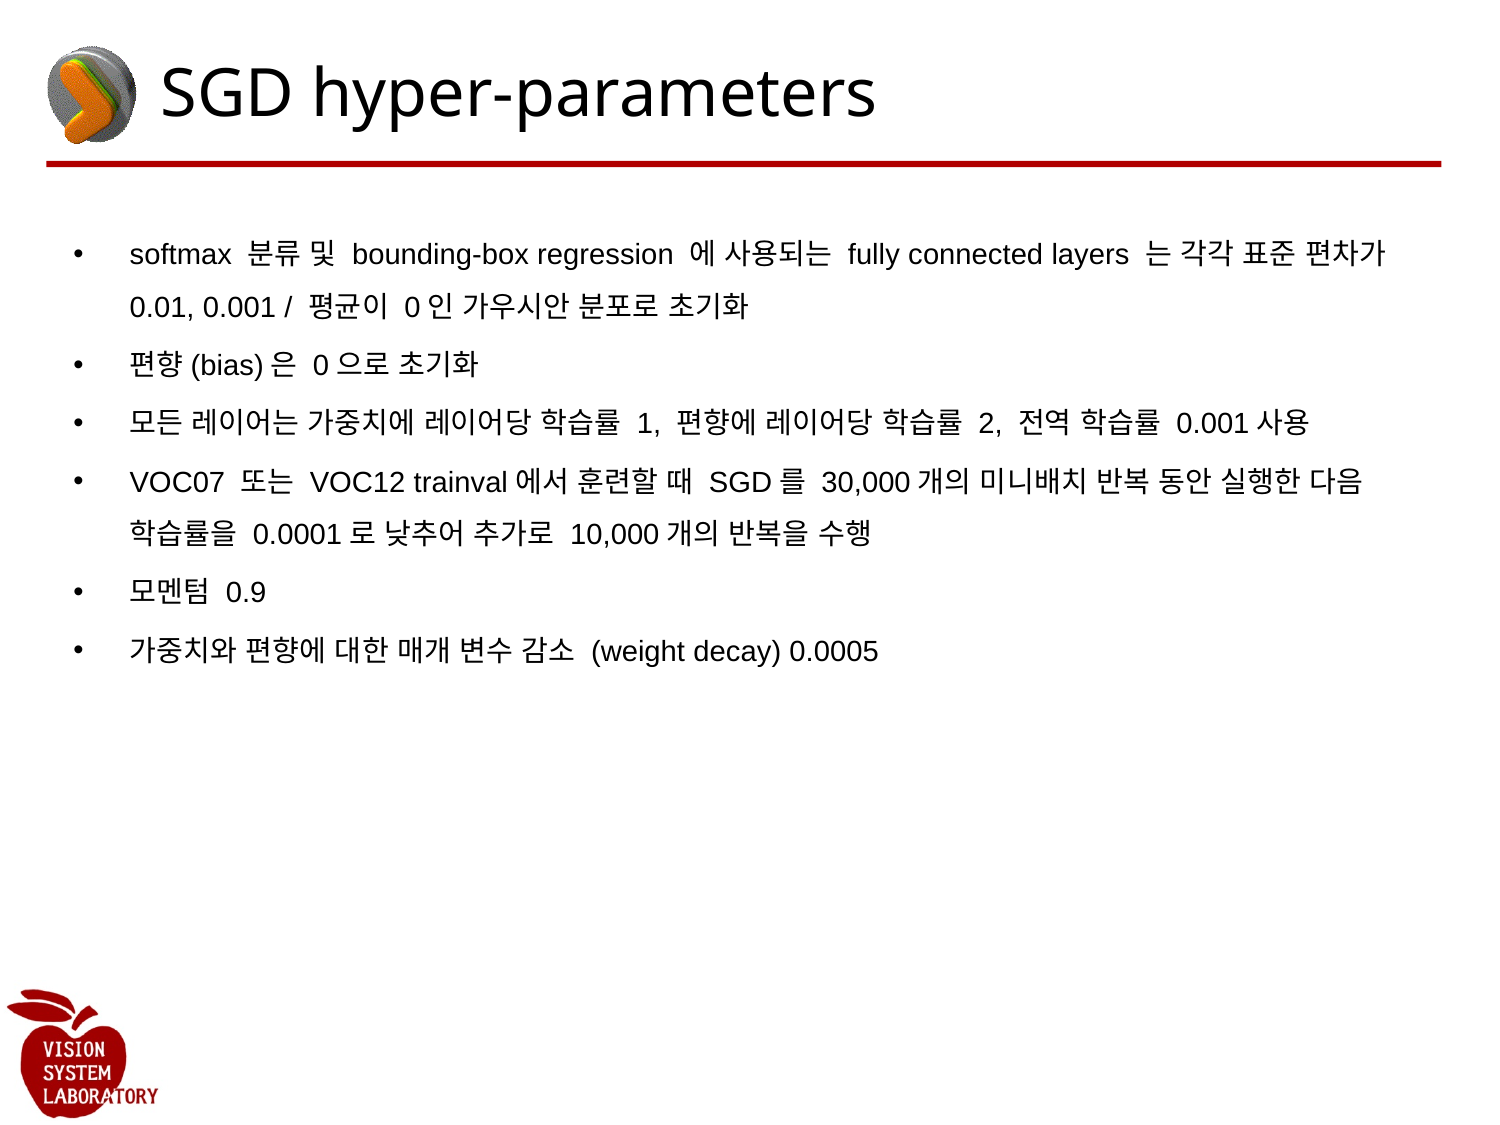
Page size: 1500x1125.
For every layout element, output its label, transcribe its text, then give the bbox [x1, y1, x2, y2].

picture [0, 10, 195, 188]
title SGD hyper-parameters [145, 42, 1424, 135]
picture [3, 980, 173, 1121]
list softmax 분류 및 bounding-box regression 에 사용되는 fully connected layers 는 각각 표준 편차가 0.01, 0.001 / 평균이 0인 가우시안 분포로 초기화 편향(bias)은 0으로 초기화 모든 레이어는 가중치에 레이어당 학습률 1, 편향에 레이어당 학습률 2, 전역 학습률 0.001사용 VOC07 또는 VOC12 trainval에서 훈련할 때 SGD를 30,000개의 미니배치 반복 동안 실행한 다음 학습률을 0.0001로 낮추어 추가로 10,000개의 반복을 수행 모멘텀 0.9 가중치와 편향에 대한 매개 변수 감소 (weight decay) 0.0005 [58, 210, 1442, 973]
